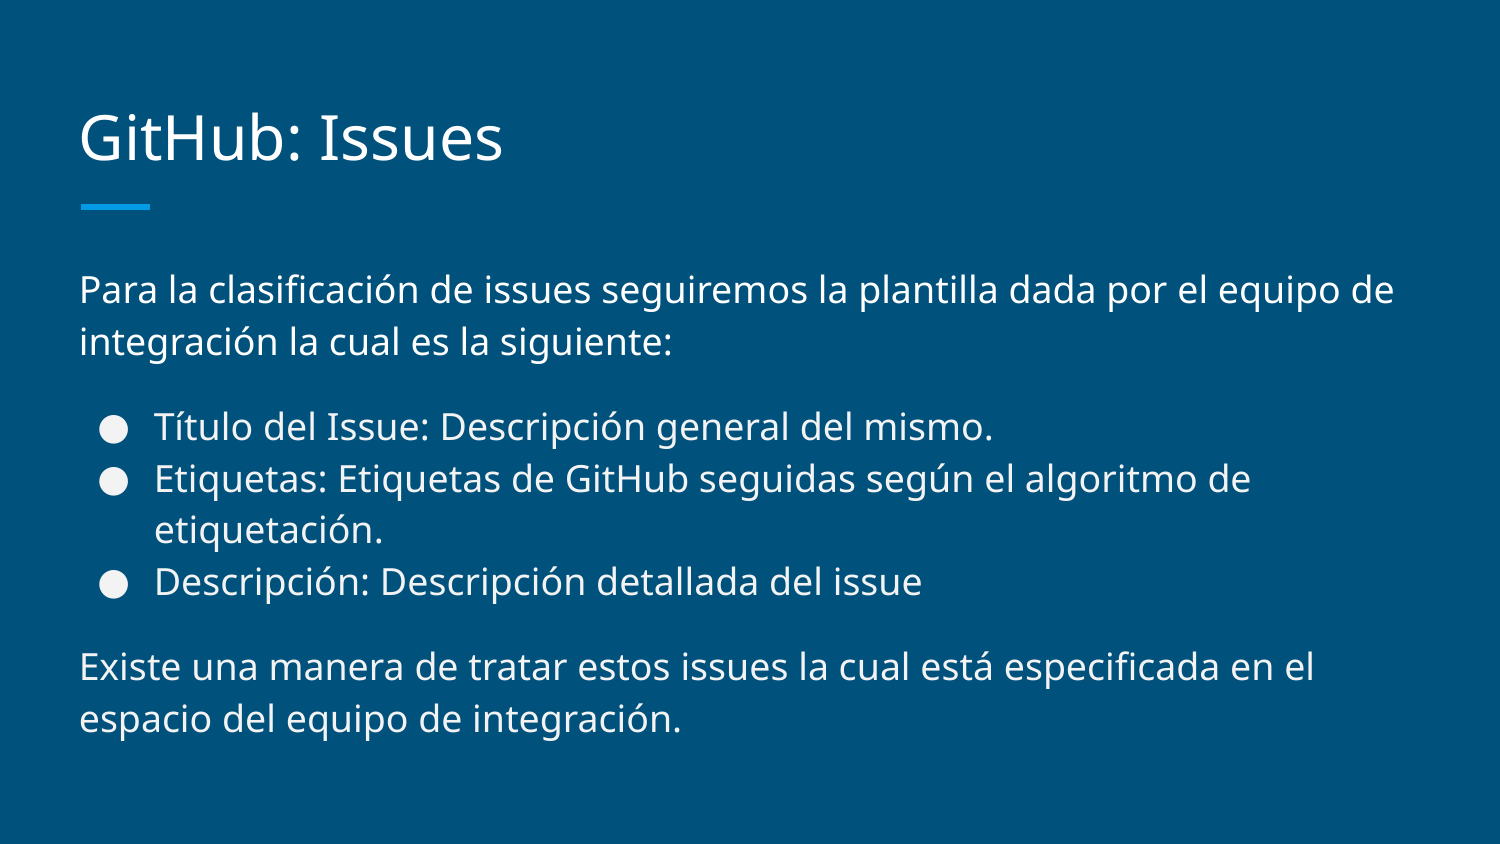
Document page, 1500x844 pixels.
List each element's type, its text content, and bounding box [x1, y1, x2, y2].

list Para la clasificación de issues seguiremos la plantilla dada por el equipo de integración la cual es la siguiente: Título del Issue: Descripción general del mismo. Etiquetas: Etiquetas de GitHub seguidas según el algoritmo de etiquetación. Descripción: Descripción detallada del issue Existe una manera de tratar estos issues la cual está especificada en el espacio del equipo de integración. [63, 244, 1437, 750]
title GitHub: Issues [63, 75, 1437, 188]
